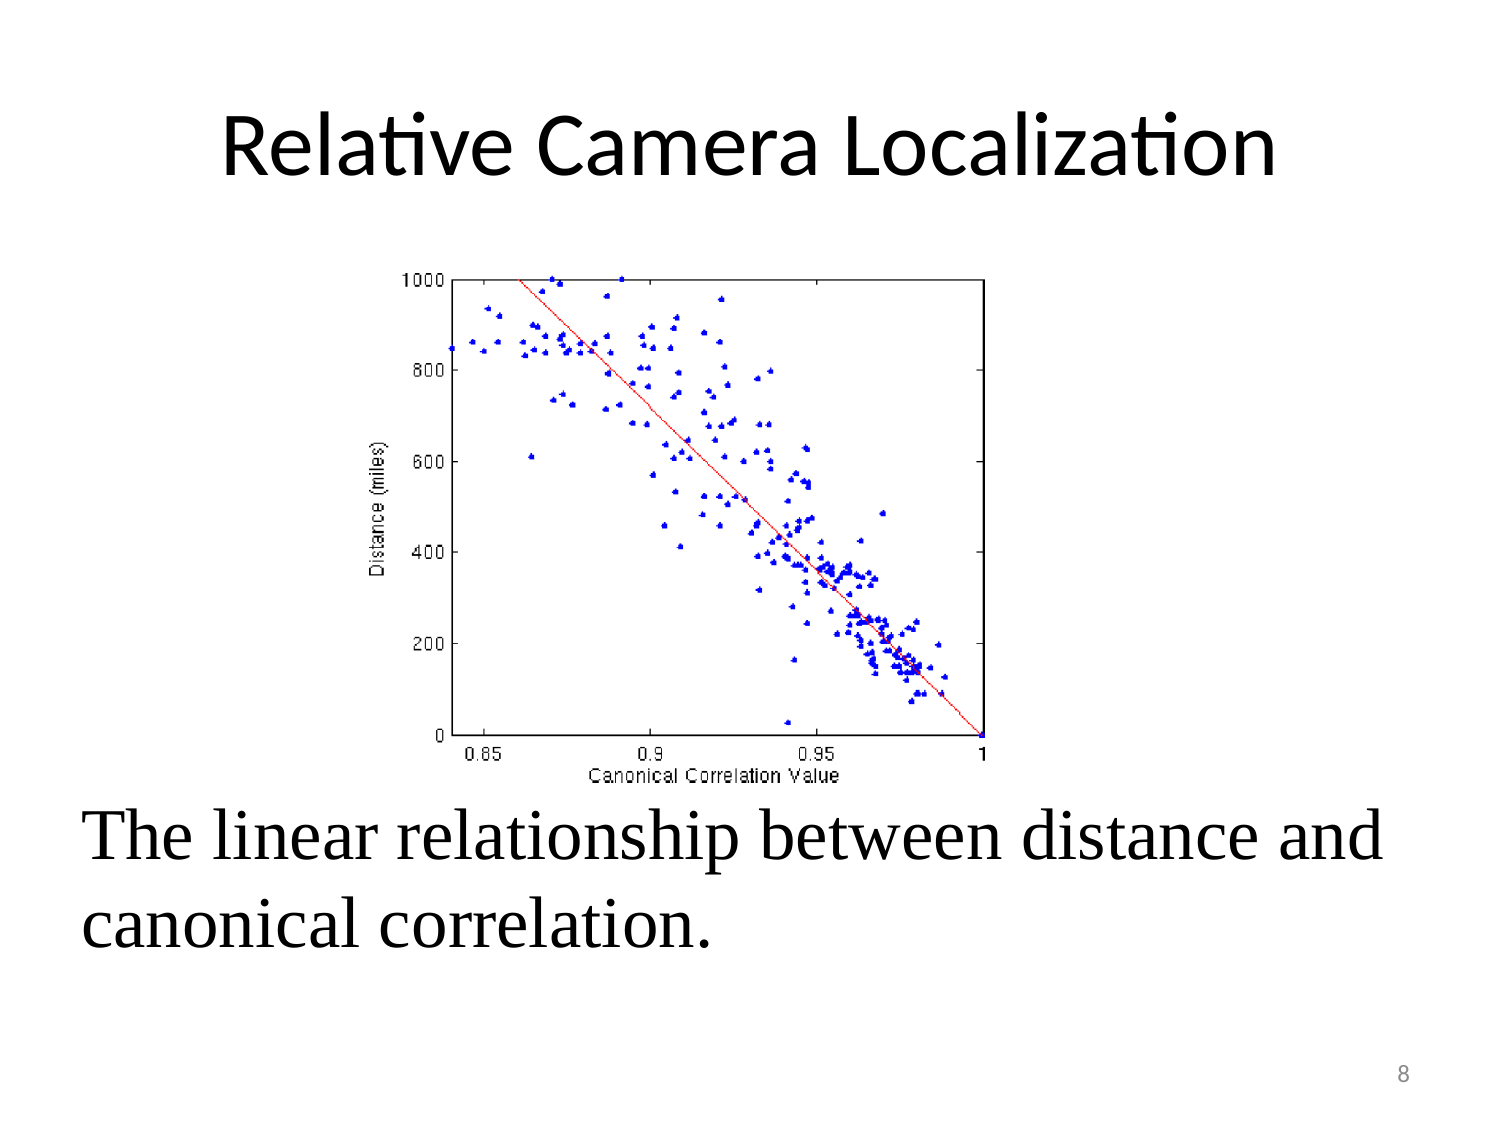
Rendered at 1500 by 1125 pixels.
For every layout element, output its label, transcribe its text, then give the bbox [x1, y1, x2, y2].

text_box The linear relationship between distance and canonical correlation. [74, 780, 1425, 1005]
title Relative Camera Localization [75, 45, 1425, 233]
slide_number 8 [1074, 1042, 1425, 1103]
picture [349, 262, 1005, 796]
